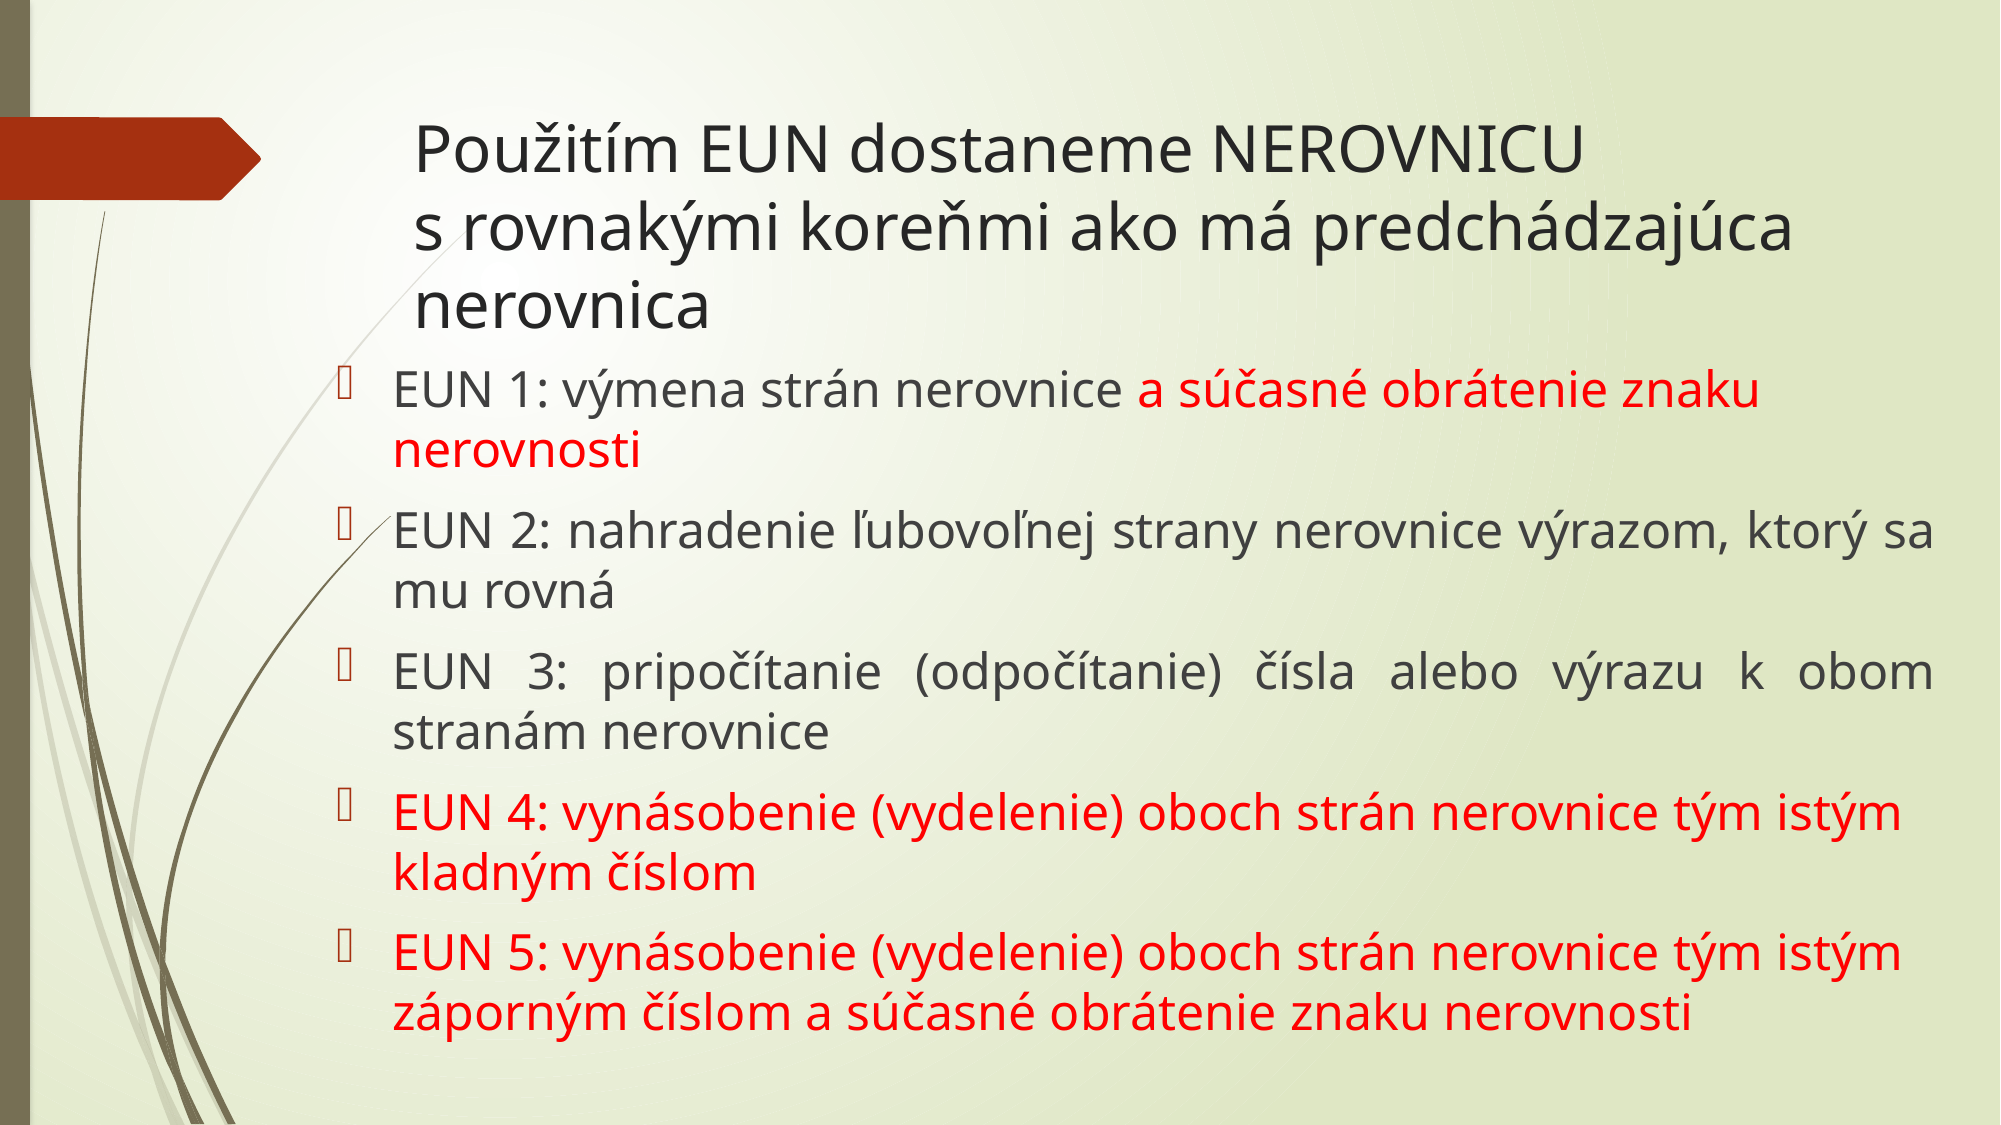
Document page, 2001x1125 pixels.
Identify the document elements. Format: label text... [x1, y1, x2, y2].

title Použitím EUN dostaneme NEROVNICU s rovnakými koreňmi ako má predchádzajúca nerovnica [398, 99, 1858, 350]
list EUN 1: výmena strán nerovnice a súčasné obrátenie znaku nerovnosti EUN 2: nahradenie ľubovoľnej strany nerovnice výrazom, ktorý sa mu rovná EUN 3: pripočítanie (odpočítanie) čísla alebo výrazu k obom stranám nerovnice EUN 4: vynásobenie (vydelenie) oboch strán nerovnice tým istým kladným číslom EUN 5: vynásobenie (vydelenie) oboch strán nerovnice tým istým záporným číslom a súčasné obrátenie znaku nerovnosti [321, 350, 1952, 1058]
